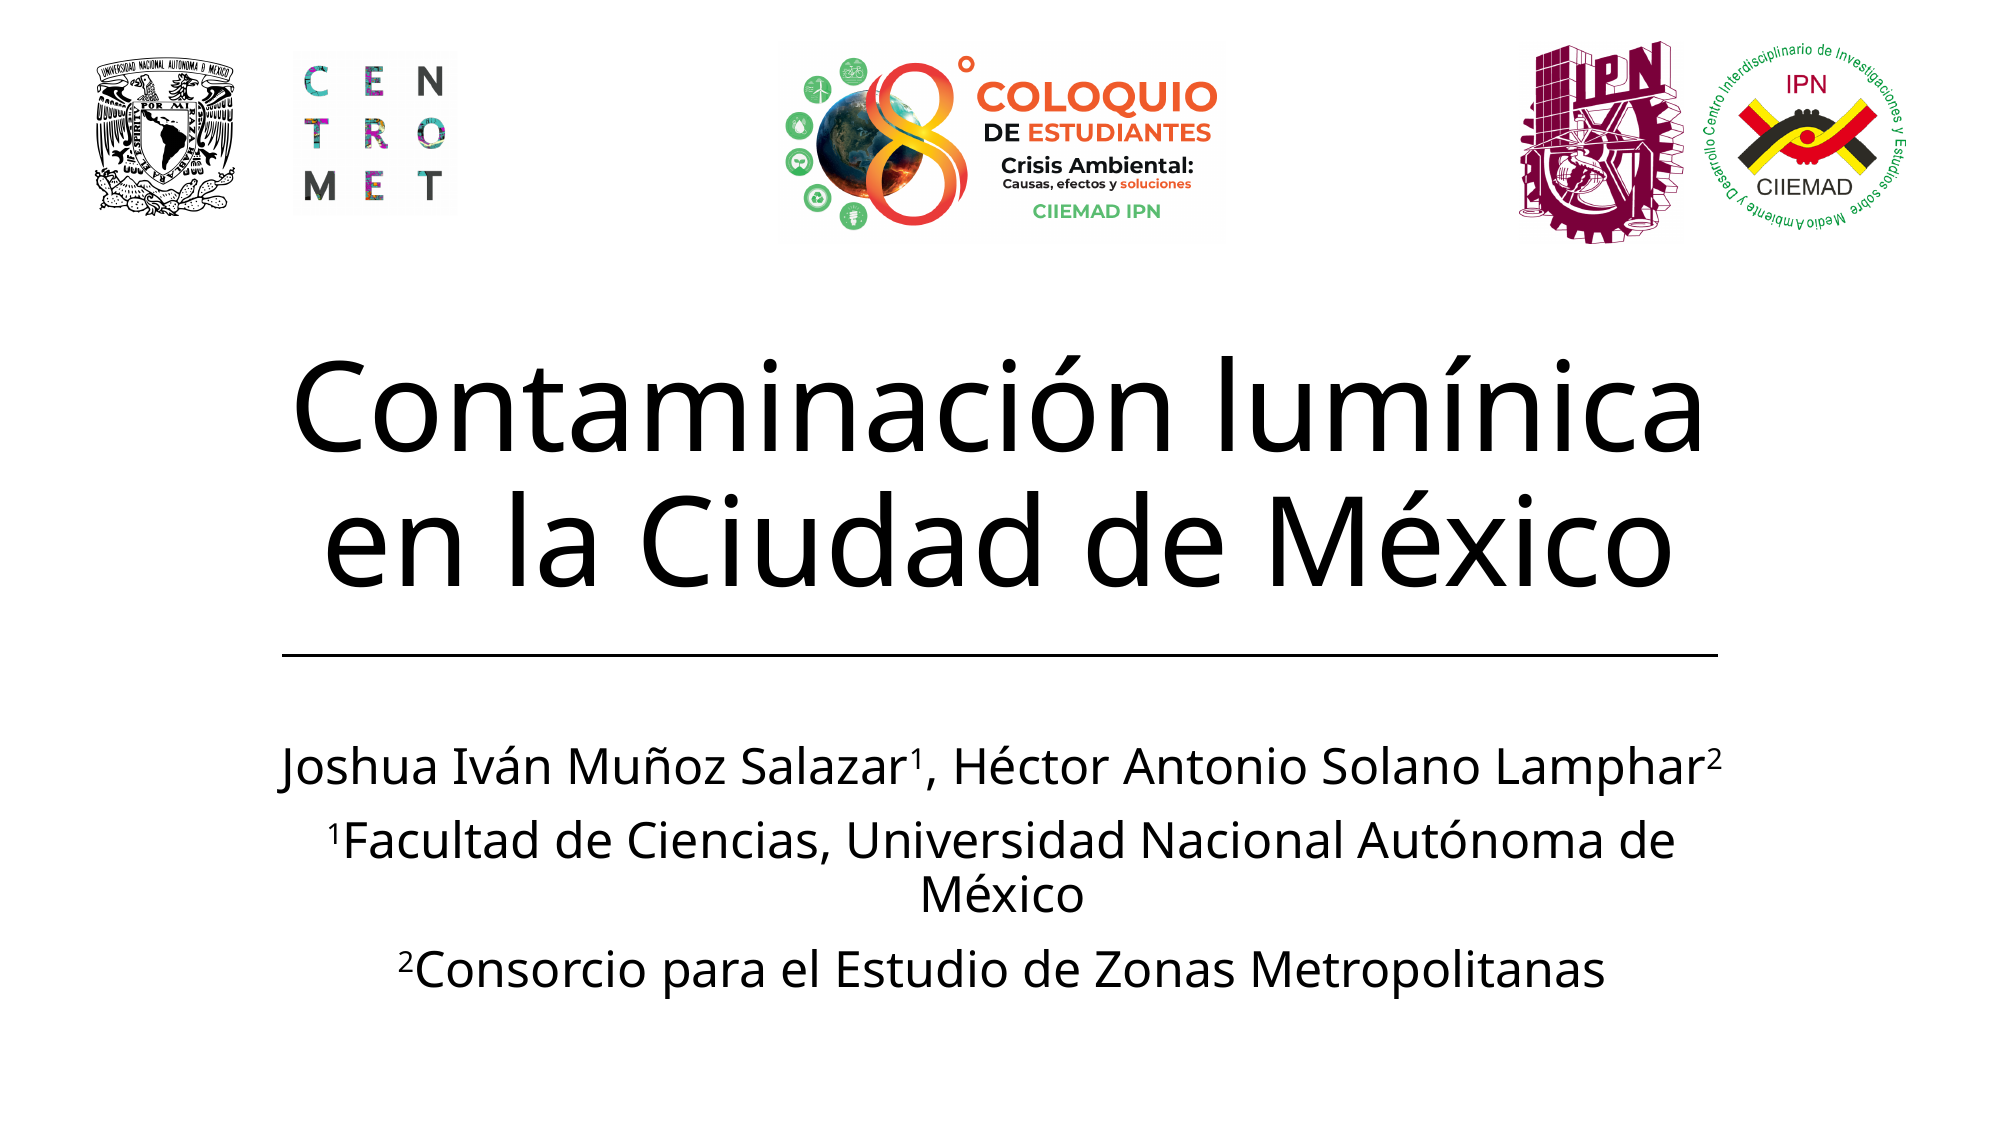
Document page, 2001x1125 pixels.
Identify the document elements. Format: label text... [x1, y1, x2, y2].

title Contaminación lumínica en la Ciudad de México [249, 229, 1750, 622]
picture [778, 41, 1226, 244]
picture [1519, 41, 1684, 244]
picture [292, 50, 458, 216]
picture [94, 57, 235, 216]
picture [1703, 43, 1906, 230]
subtitle Joshua Iván Muñoz Salazar1, Héctor Antonio Solano Lamphar2 1Facultad de Ciencias, Universidad Nacional Autónoma de México 2Consorcio para el Estudio de Zonas Metropolitanas [252, 733, 1753, 1084]
